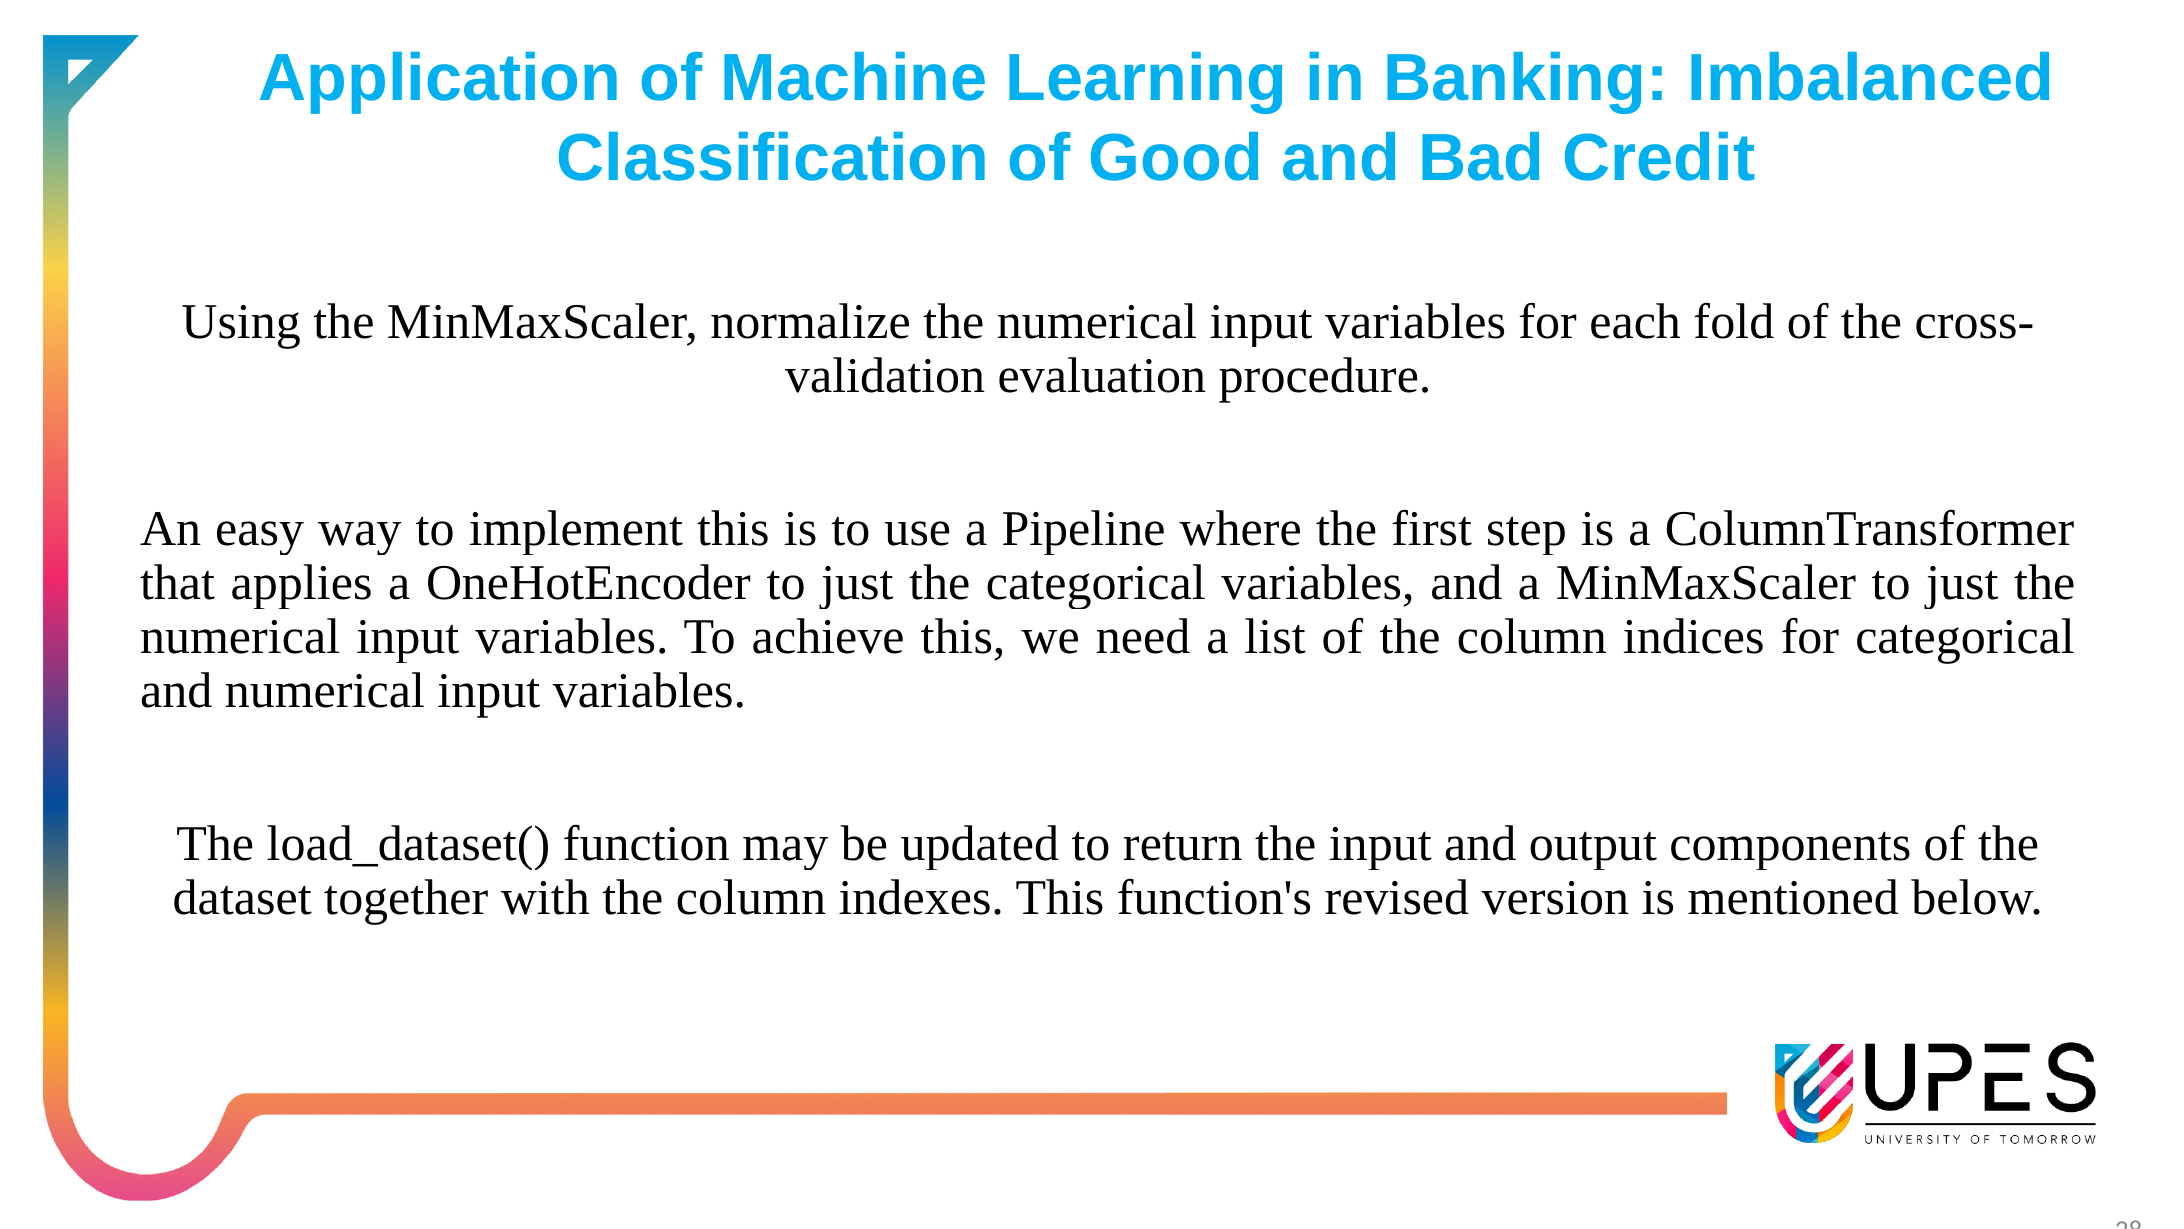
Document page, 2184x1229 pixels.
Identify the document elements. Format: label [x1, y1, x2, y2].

list [0, 0, 2184, 1229]
